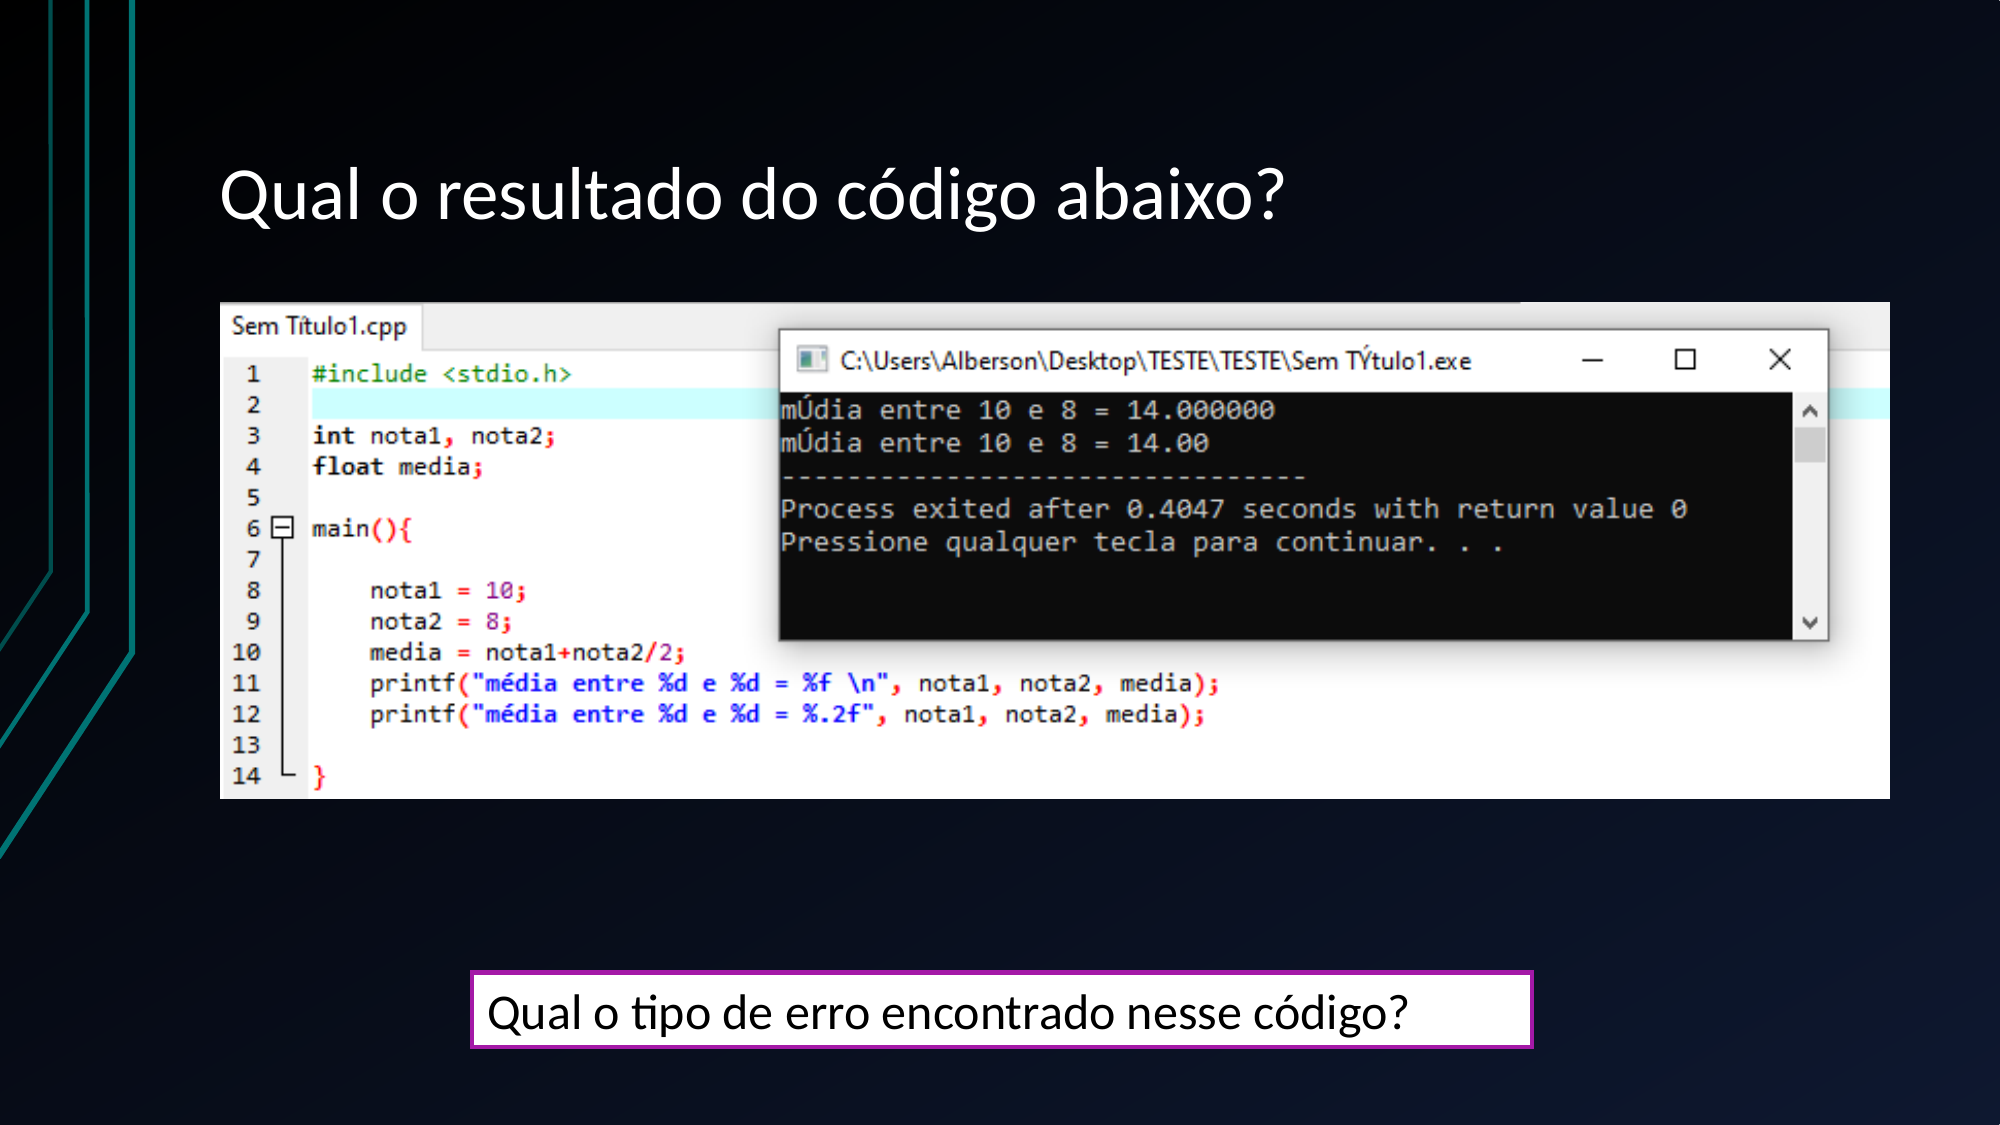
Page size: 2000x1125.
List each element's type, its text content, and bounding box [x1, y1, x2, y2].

picture [219, 301, 1890, 799]
text_box Qual o tipo de erro encontrado nesse código? [470, 970, 1534, 1049]
title Qual o resultado do código abaixo? [199, 45, 1900, 246]
